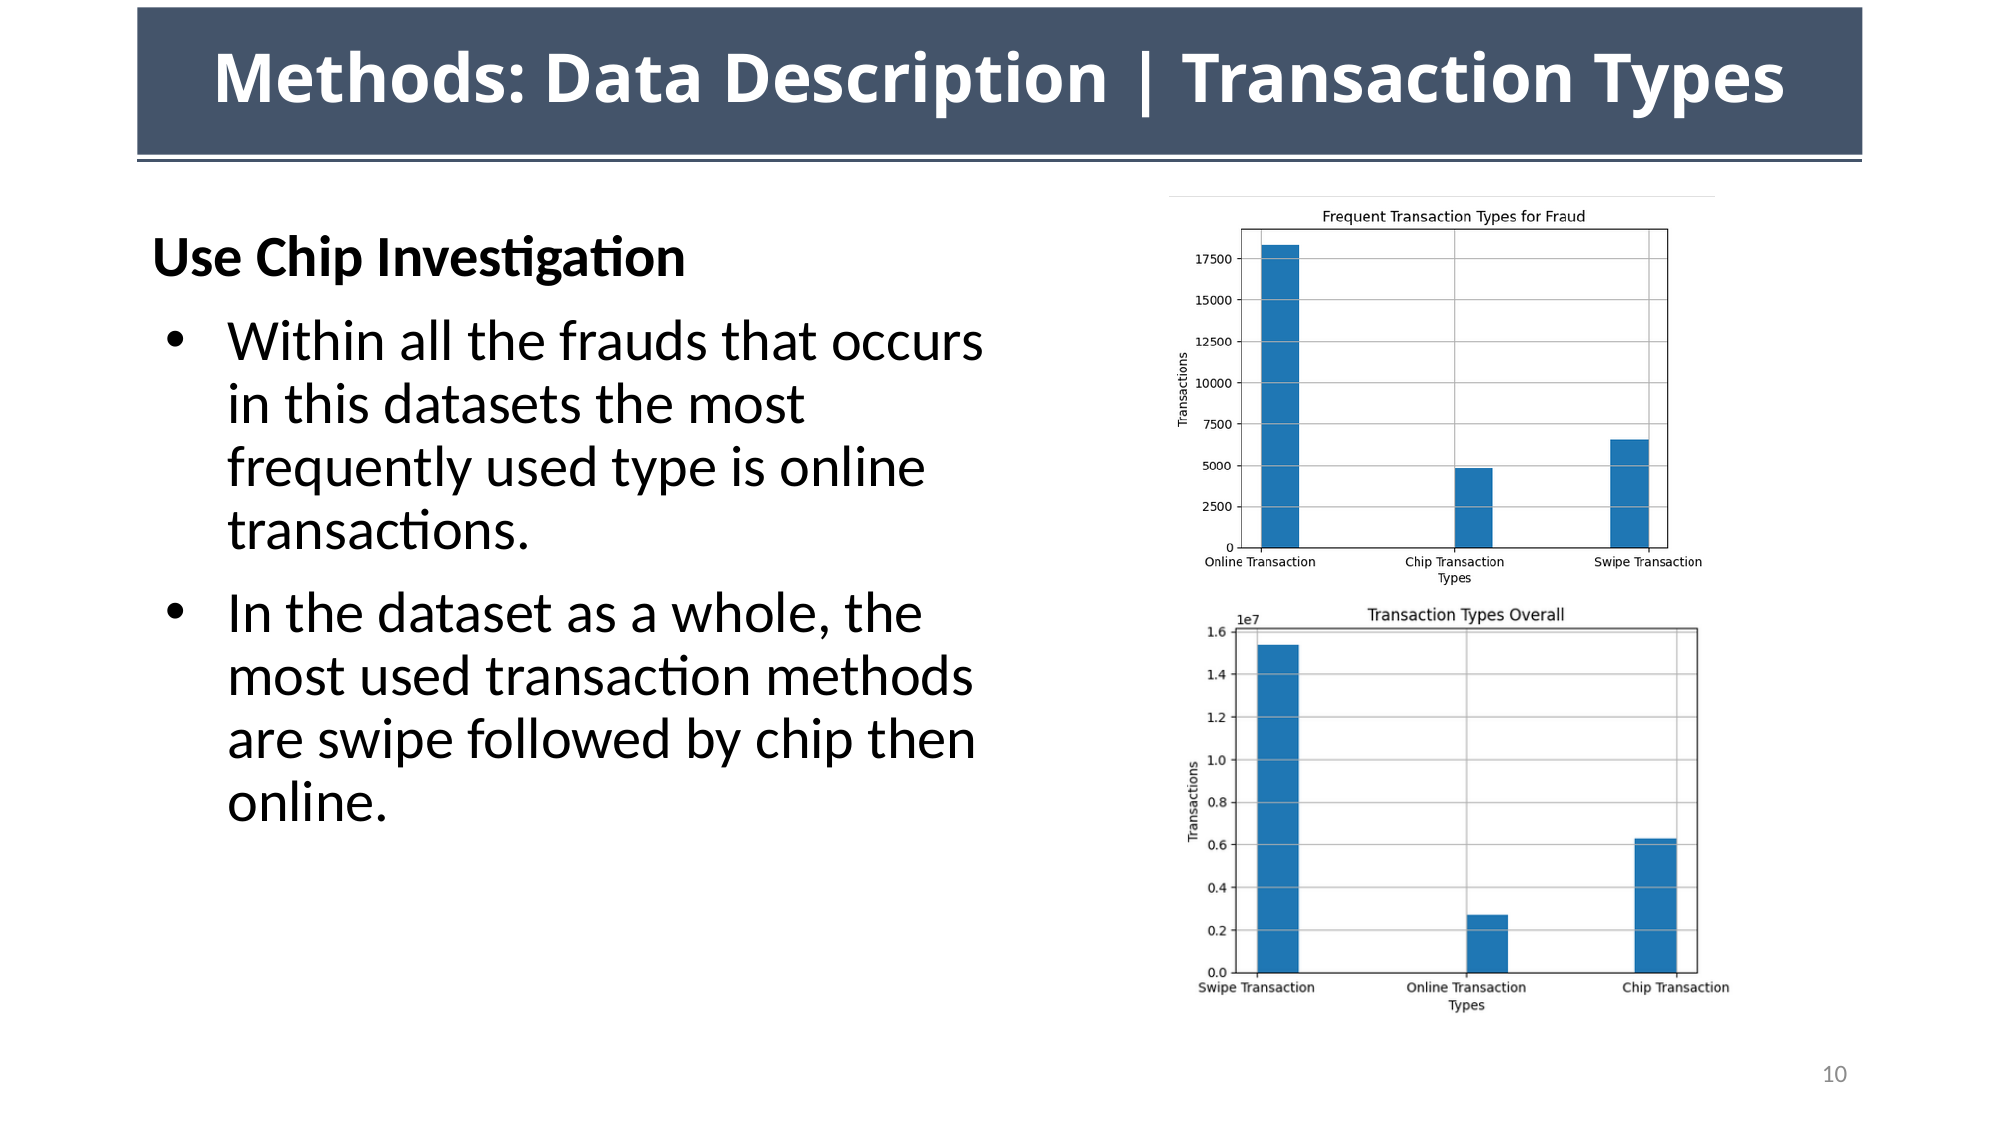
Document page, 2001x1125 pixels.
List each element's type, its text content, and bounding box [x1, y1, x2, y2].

picture [1167, 196, 1746, 1025]
slide_number 10 [1412, 1042, 1863, 1103]
list Use Chip Investigation Within all the frauds that occurs in this datasets the most frequently used type is online transactions. In the dataset as a whole, the most used transaction methods are swipe followed by chip then online. [137, 219, 1000, 1014]
title Methods: Data Description | Transaction Types [137, 7, 1863, 155]
